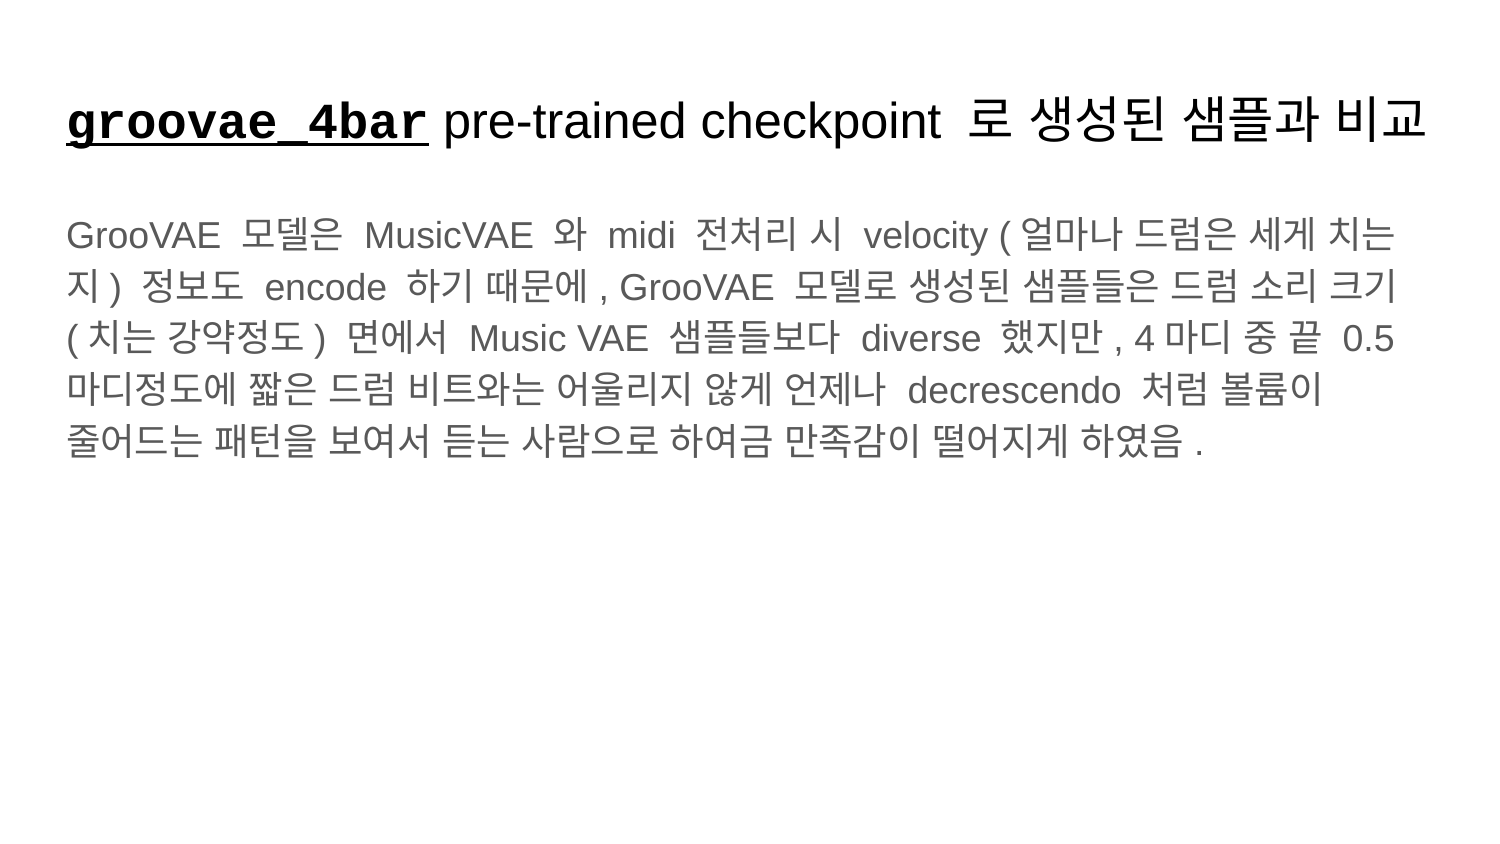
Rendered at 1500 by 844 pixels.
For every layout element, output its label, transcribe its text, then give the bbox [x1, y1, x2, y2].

list GrooVAE 모델은 MusicVAE 와 midi 전처리 시 velocity (얼마나 드럼은 세게 치는지) 정보도 encode 하기 때문에, GrooVAE 모델로 생성된 샘플들은 드럼 소리 크기 (치는 강약정도) 면에서 Music VAE 샘플들보다 diverse 했지만, 4마디 중 끝 0.5마디정도에 짧은 드럼 비트와는 어울리지 않게 언제나 decrescendo 처럼 볼륨이 줄어드는 패턴을 보여서 듣는 사람으로 하여금 만족감이 떨어지게 하였음. [51, 189, 1449, 750]
title groovae_4bar pre-trained checkpoint 로 생성된 샘플과 비교 [51, 72, 1449, 167]
